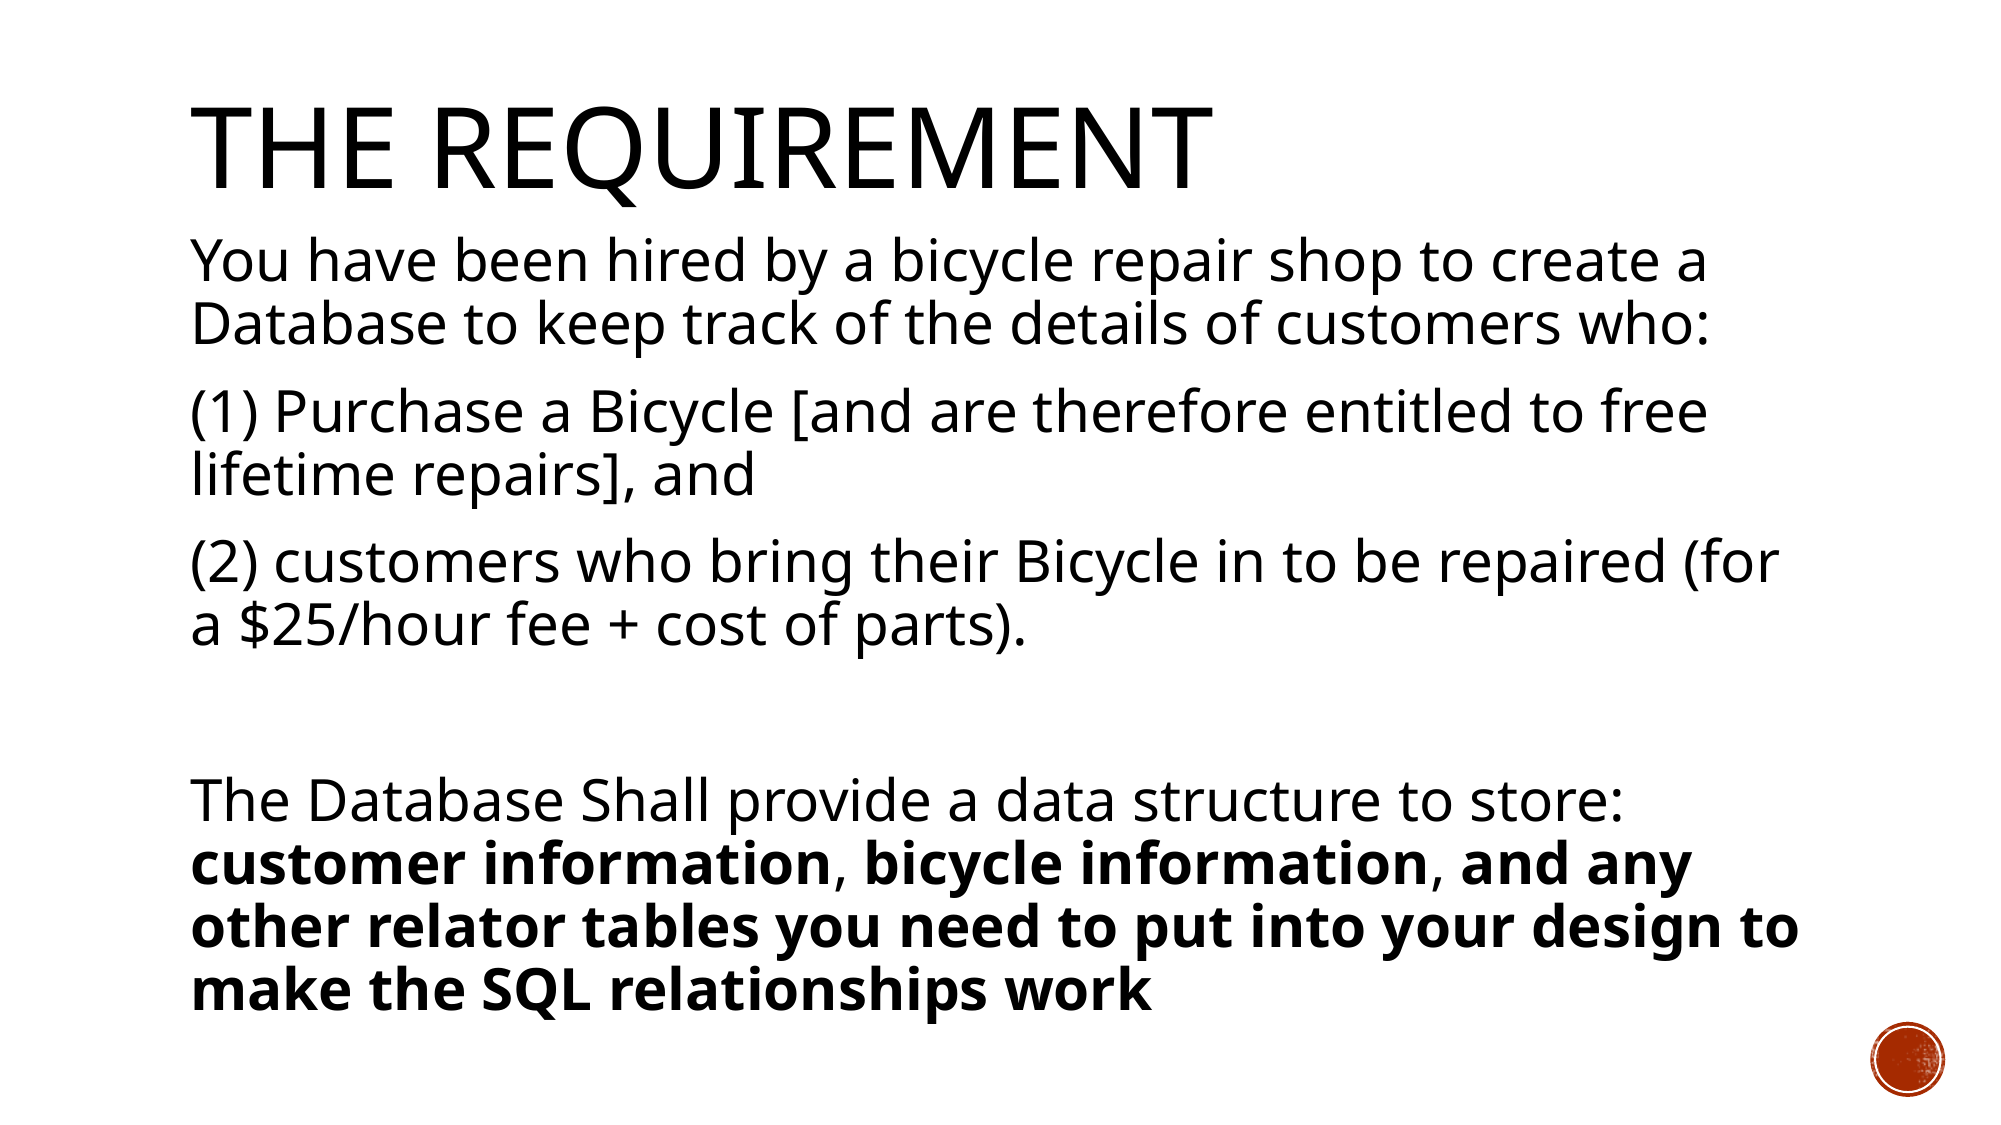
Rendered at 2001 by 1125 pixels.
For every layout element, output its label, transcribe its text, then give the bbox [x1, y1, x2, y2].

list You have been hired by a bicycle repair shop to create a Database to keep track of the details of customers who: (1) Purchase a Bicycle [and are therefore entitled to free lifetime repairs], and (2) customers who bring their Bicycle in to be repaired (for a $25/hour fee + cost of parts). The Database Shall provide a data structure to store: customer information, bicycle information, and any other relator tables you need to put into your design to make the SQL relationships work [175, 223, 1826, 1125]
title The requirement [175, 79, 1826, 223]
